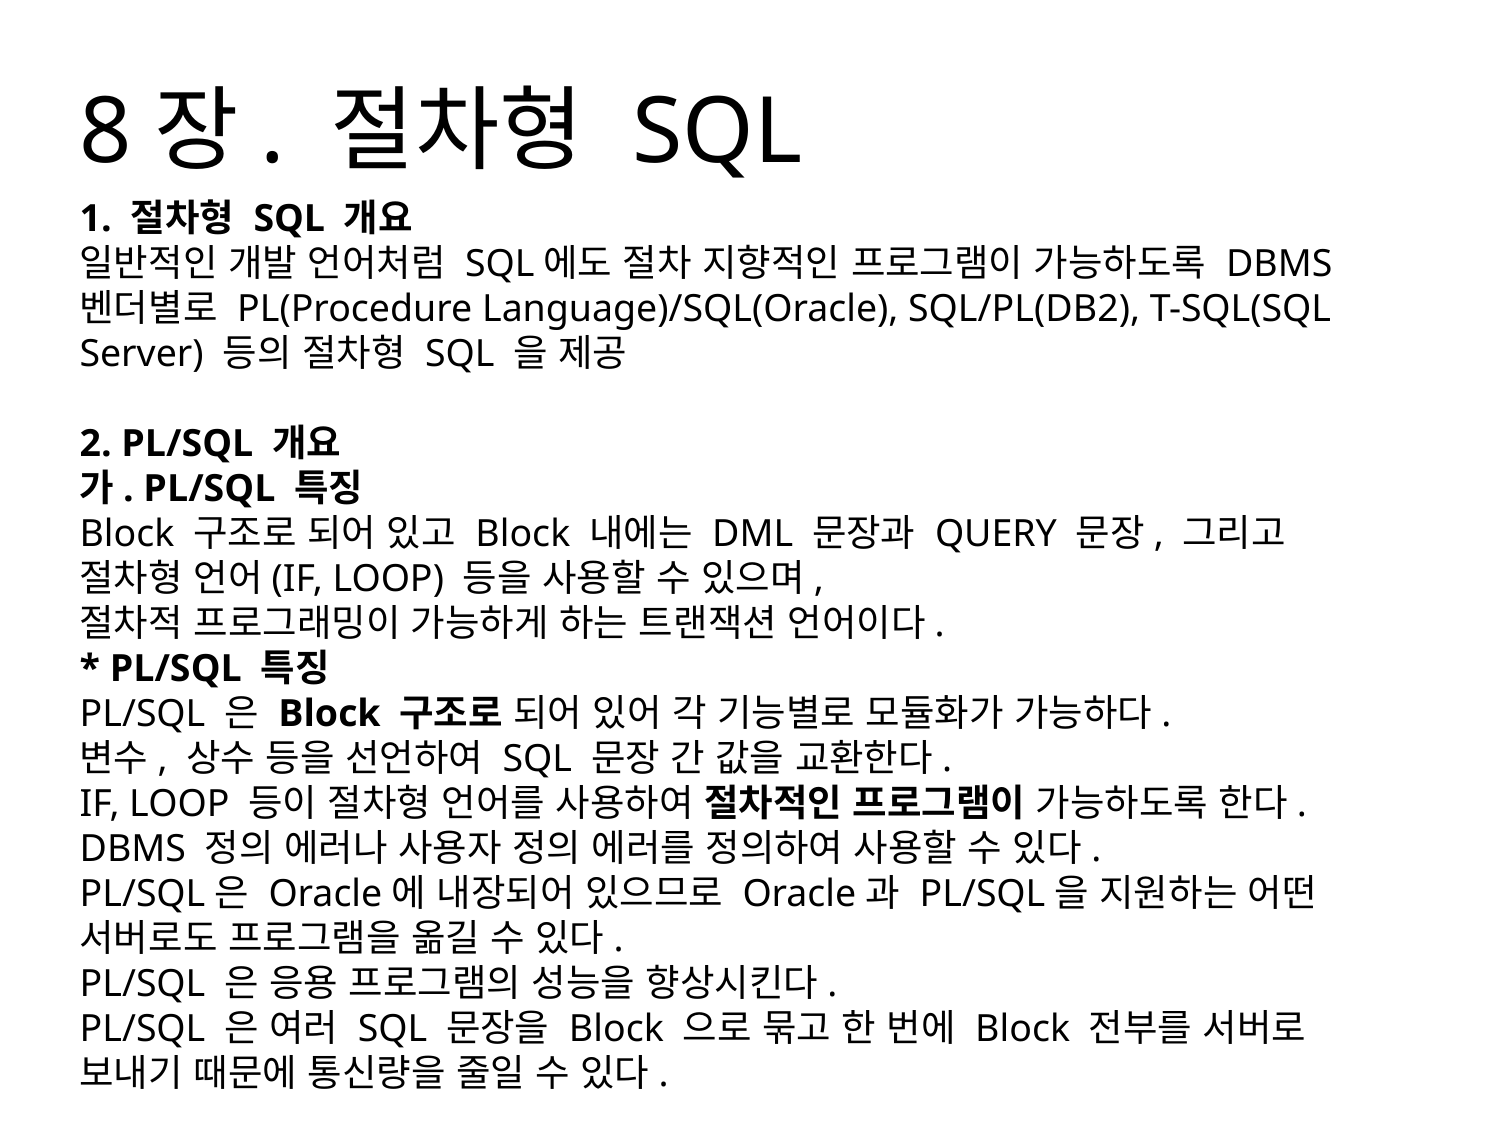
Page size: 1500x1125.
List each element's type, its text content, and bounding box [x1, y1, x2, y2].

text_box 1. 절차형 SQL 개요 일반적인 개발 언어처럼 SQL에도 절차 지향적인 프로그램이 가능하도록 DBMS 벤더별로 PL(Procedure Language)/SQL(Oracle), SQL/PL(DB2), T-SQL(SQL Server) 등의 절차형 SQL 을 제공 2. PL/SQL 개요 가. PL/SQL 특징 Block 구조로 되어 있고 Block 내에는 DML 문장과 QUERY 문장, 그리고 절차형 언어(IF, LOOP) 등을 사용할 수 있으며, 절차적 프로그래밍이 가능하게 하는 트랜잭션 언어이다. * PL/SQL 특징 PL/SQL 은 Block 구조로 되어 있어 각 기능별로 모듈화가 가능하다. 변수, 상수 등을 선언하여 SQL 문장 간 값을 교환한다. IF, LOOP 등이 절차형 언어를 사용하여 절차적인 프로그램이 가능하도록 한다. DBMS 정의 에러나 사용자 정의 에러를 정의하여 사용할 수 있다. PL/SQL은 Oracle에 내장되어 있으므로 Oracle과 PL/SQL을 지원하는 어떤 서버로도 프로그램을 옮길 수 있다. PL/SQL 은 응용 프로그램의 성능을 향상시킨다. PL/SQL 은 여러 SQL 문장을 Block 으로 묶고 한 번에 Block 전부를 서버로 보내기 때문에 통신량을 줄일 수 있다. [64, 186, 1412, 1102]
text_box 8장. 절차형 SQL [64, 62, 1270, 186]
